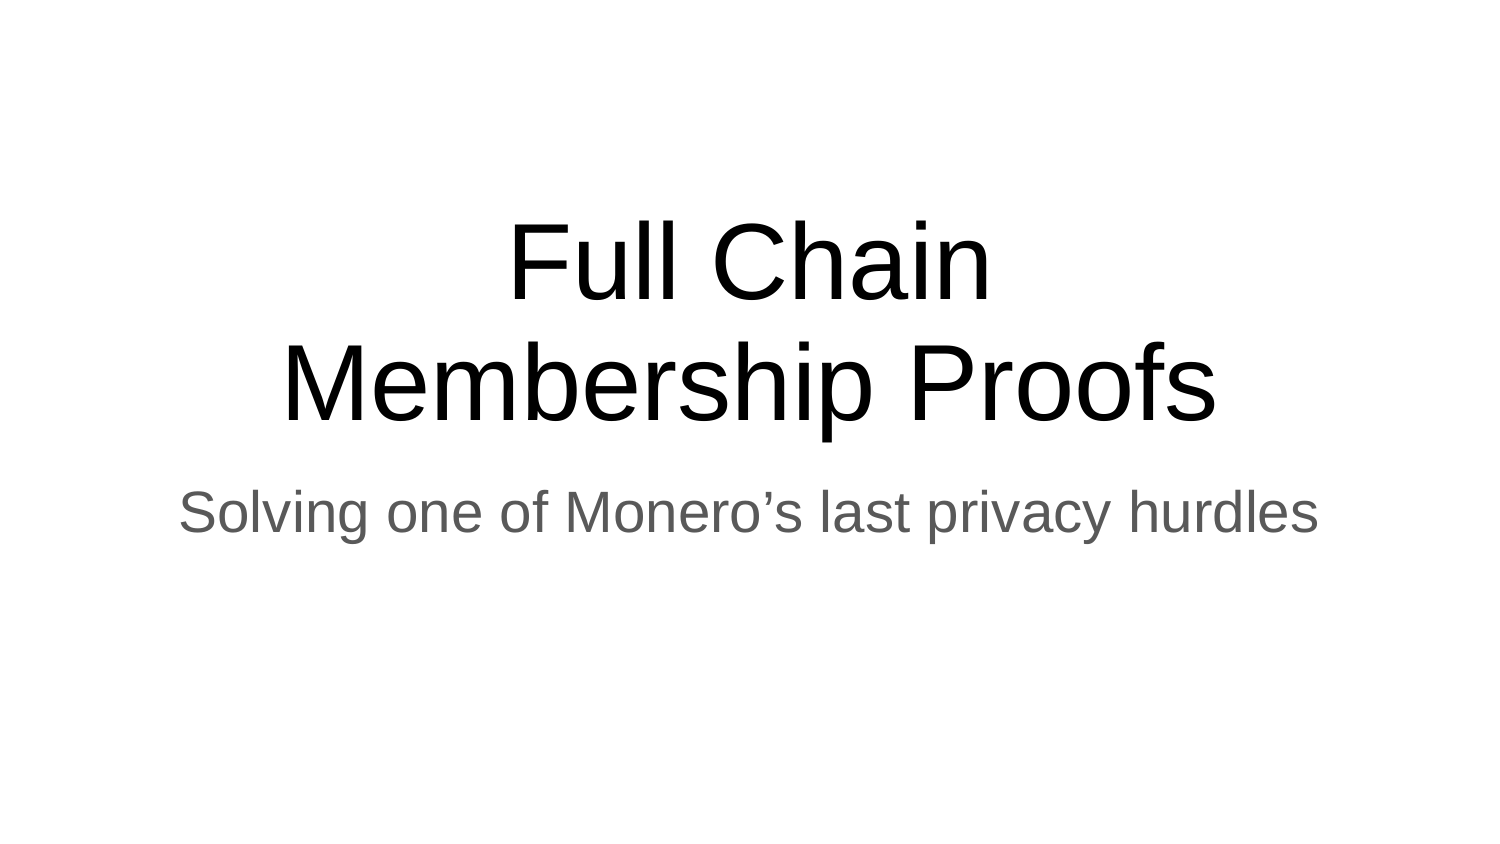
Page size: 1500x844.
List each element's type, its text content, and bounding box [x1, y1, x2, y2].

title Full Chain Membership Proofs [51, 122, 1449, 459]
subtitle Solving one of Monero’s last privacy hurdles [51, 464, 1449, 595]
